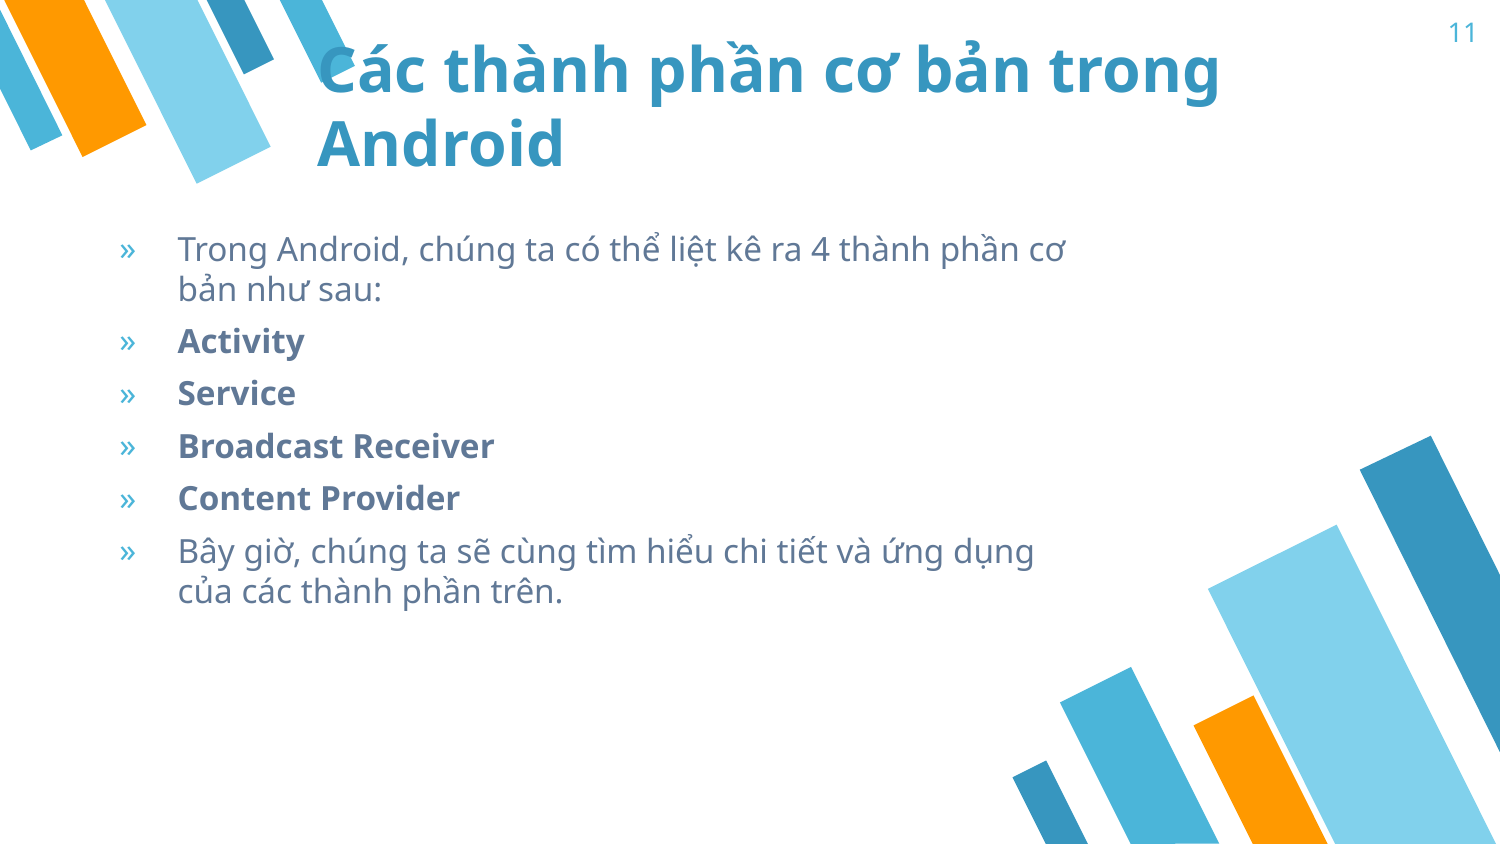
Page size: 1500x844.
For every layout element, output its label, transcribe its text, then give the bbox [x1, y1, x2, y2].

title Các thành phần cơ bản trong Android [302, 82, 1432, 195]
list Trong Android, chúng ta có thể liệt kê ra 4 thành phần cơ bản như sau: Activity Service Broadcast Receiver Content Provider Bây giờ, chúng ta sẽ cùng tìm hiểu chi tiết và ứng dụng của các thành phần trên. [87, 212, 1115, 786]
slide_number 11 [1403, 0, 1494, 65]
